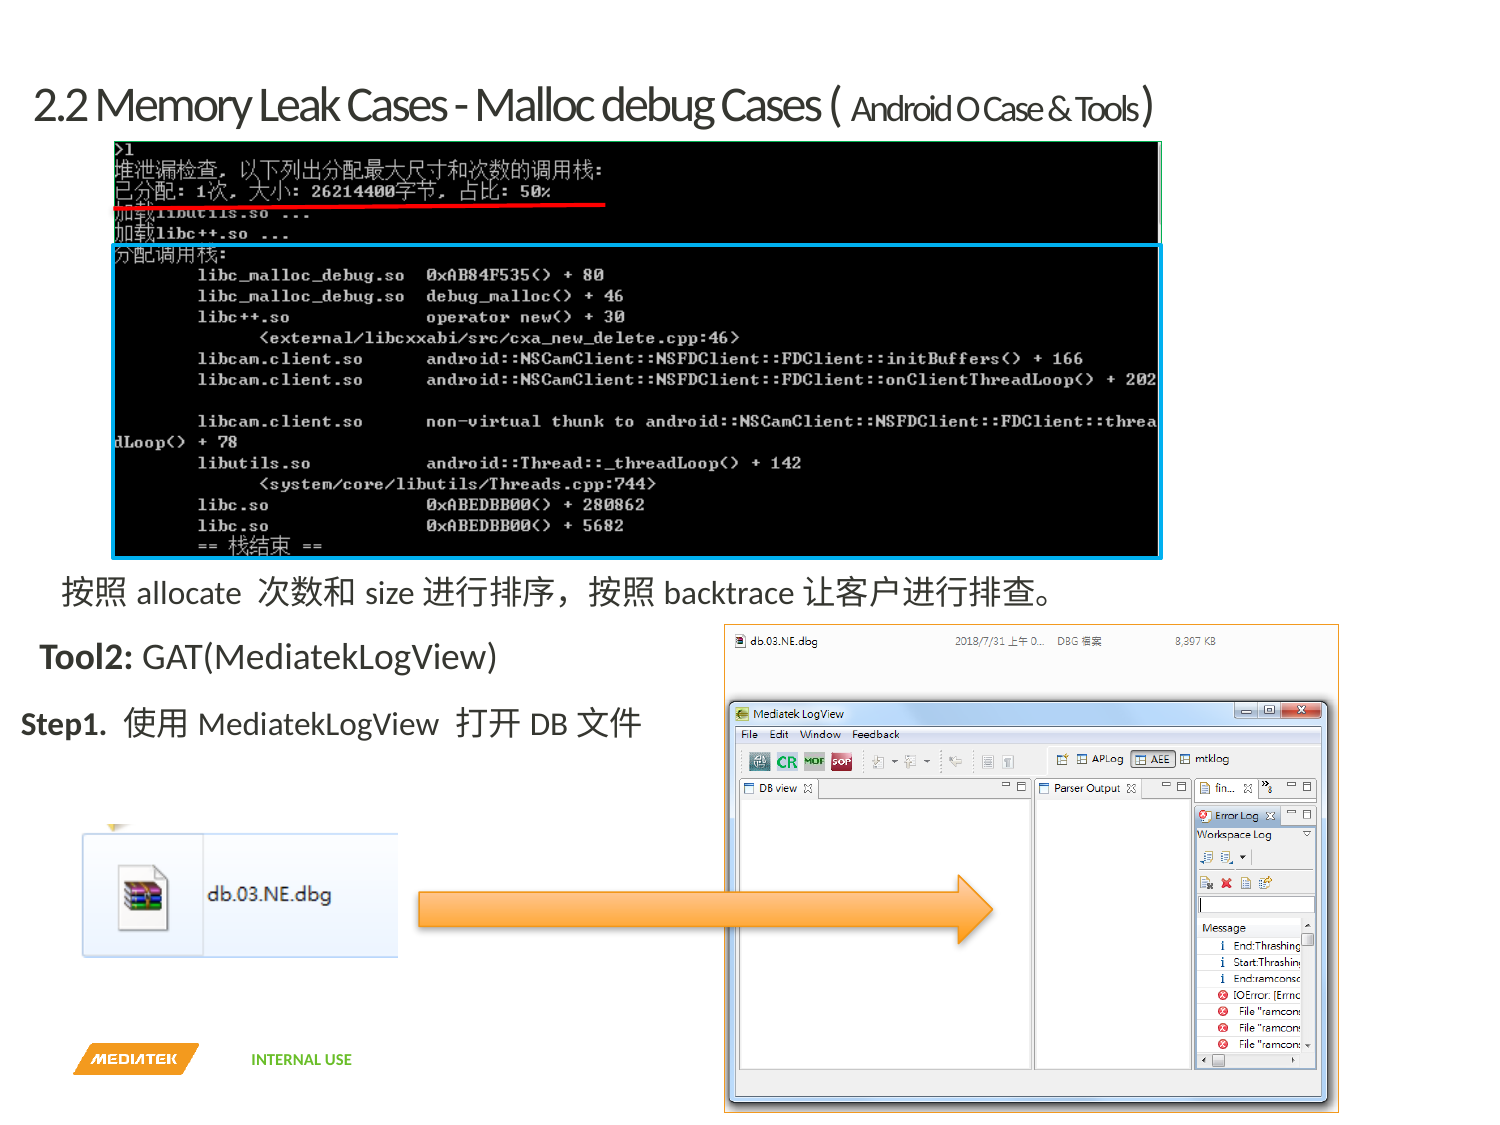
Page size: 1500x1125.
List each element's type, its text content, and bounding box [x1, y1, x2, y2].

picture [75, 824, 399, 958]
picture [73, 1043, 199, 1075]
picture [116, 248, 1158, 555]
text_box Step1. 使用MediatekLogView 打开DB文件 [6, 694, 658, 749]
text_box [113, 204, 606, 209]
title 2.2 Memory Leak Cases - Malloc debug Cases ( Android O Case & Tools) [17, 75, 1360, 154]
text_box [418, 891, 719, 928]
text_box Tool2: GAT(MediatekLogView) [24, 624, 514, 685]
picture [113, 140, 1162, 242]
picture [724, 624, 1340, 1113]
text_box 按照allocate 次数和size进行排序，按照backtrace让客户进行排查。 [47, 563, 1084, 619]
